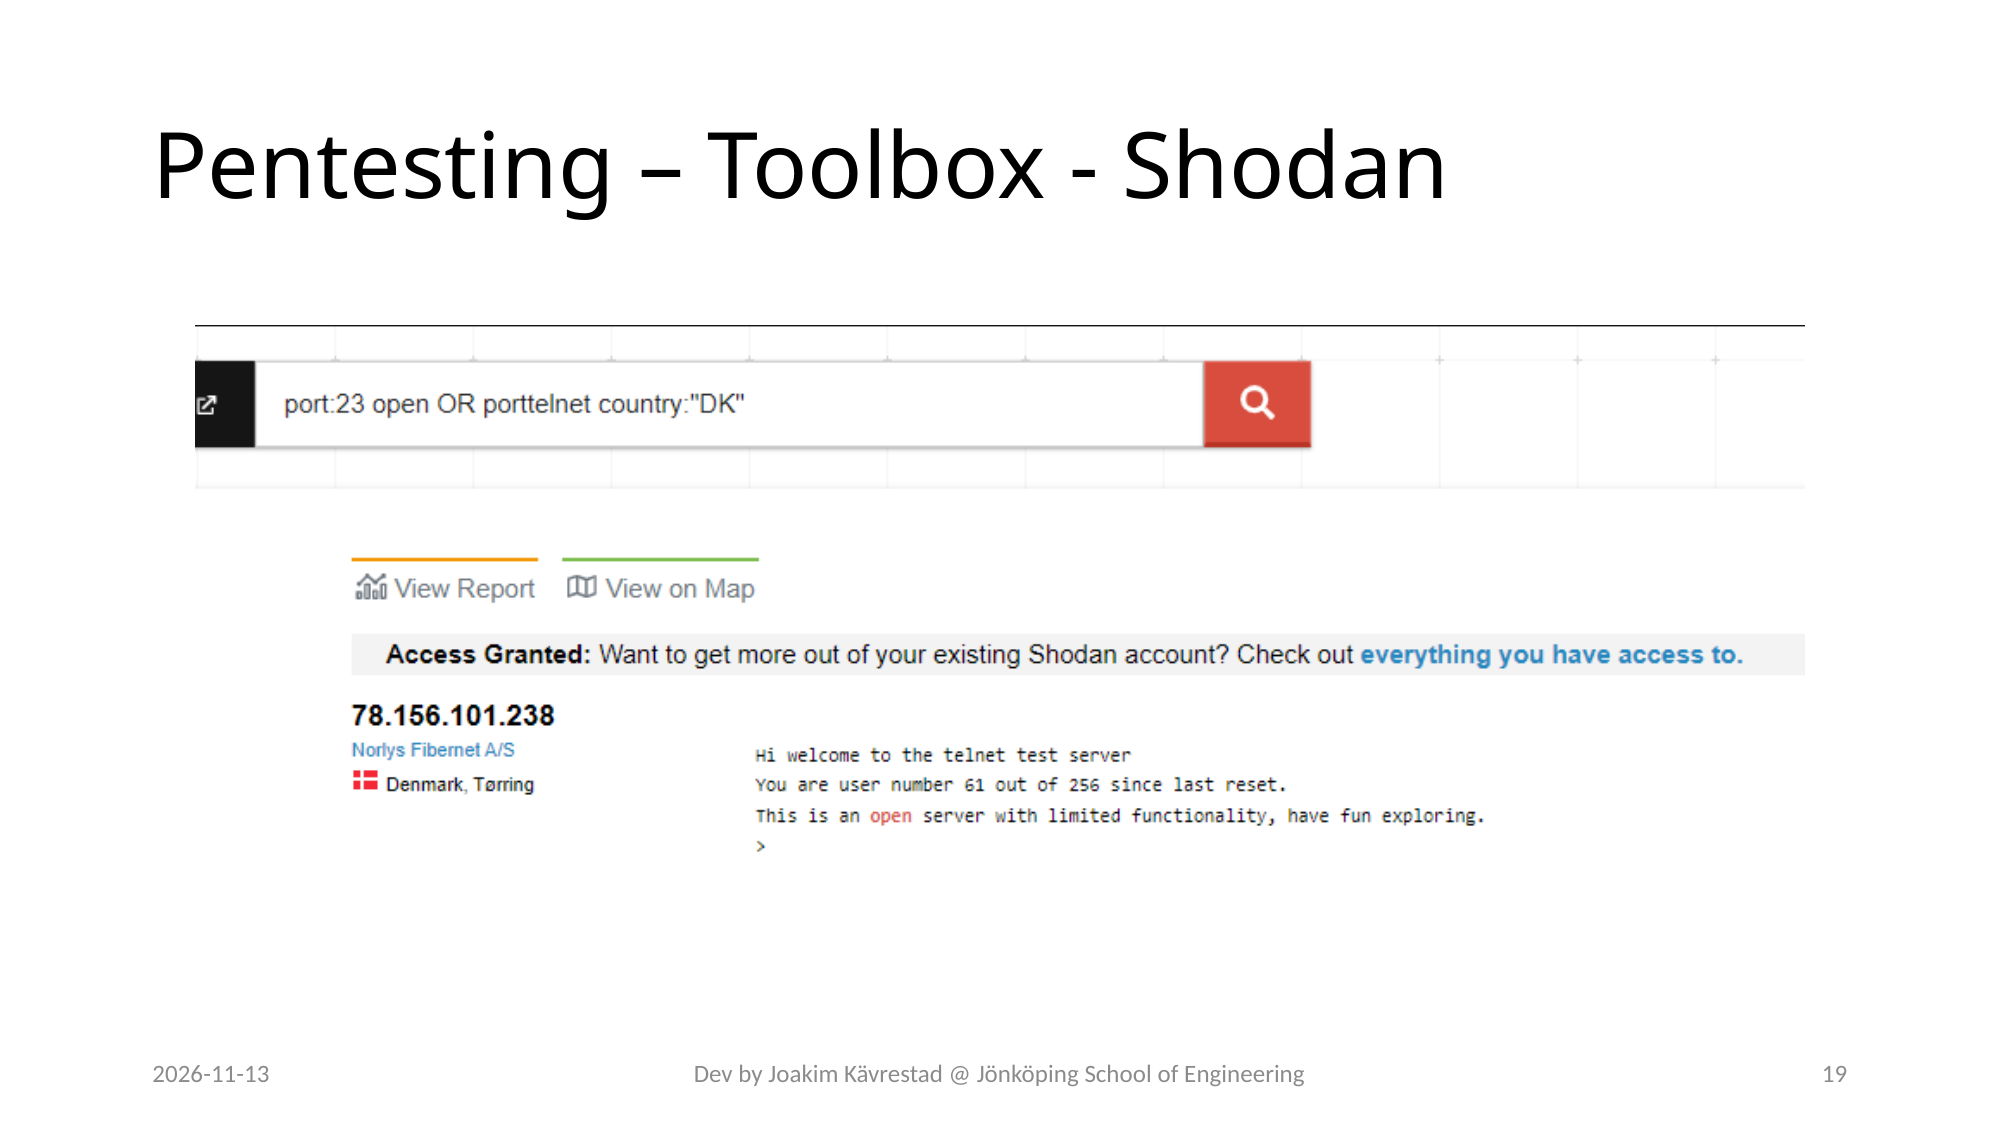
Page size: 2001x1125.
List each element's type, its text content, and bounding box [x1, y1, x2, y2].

title Pentesting – Toolbox - Shodan [137, 59, 1863, 278]
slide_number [137, 1042, 588, 1103]
picture [195, 325, 1805, 921]
footer Dev by Joakim Kävrestad @ Jönköping School of Engineering [662, 1042, 1338, 1103]
slide_number 19 [1412, 1042, 1863, 1103]
